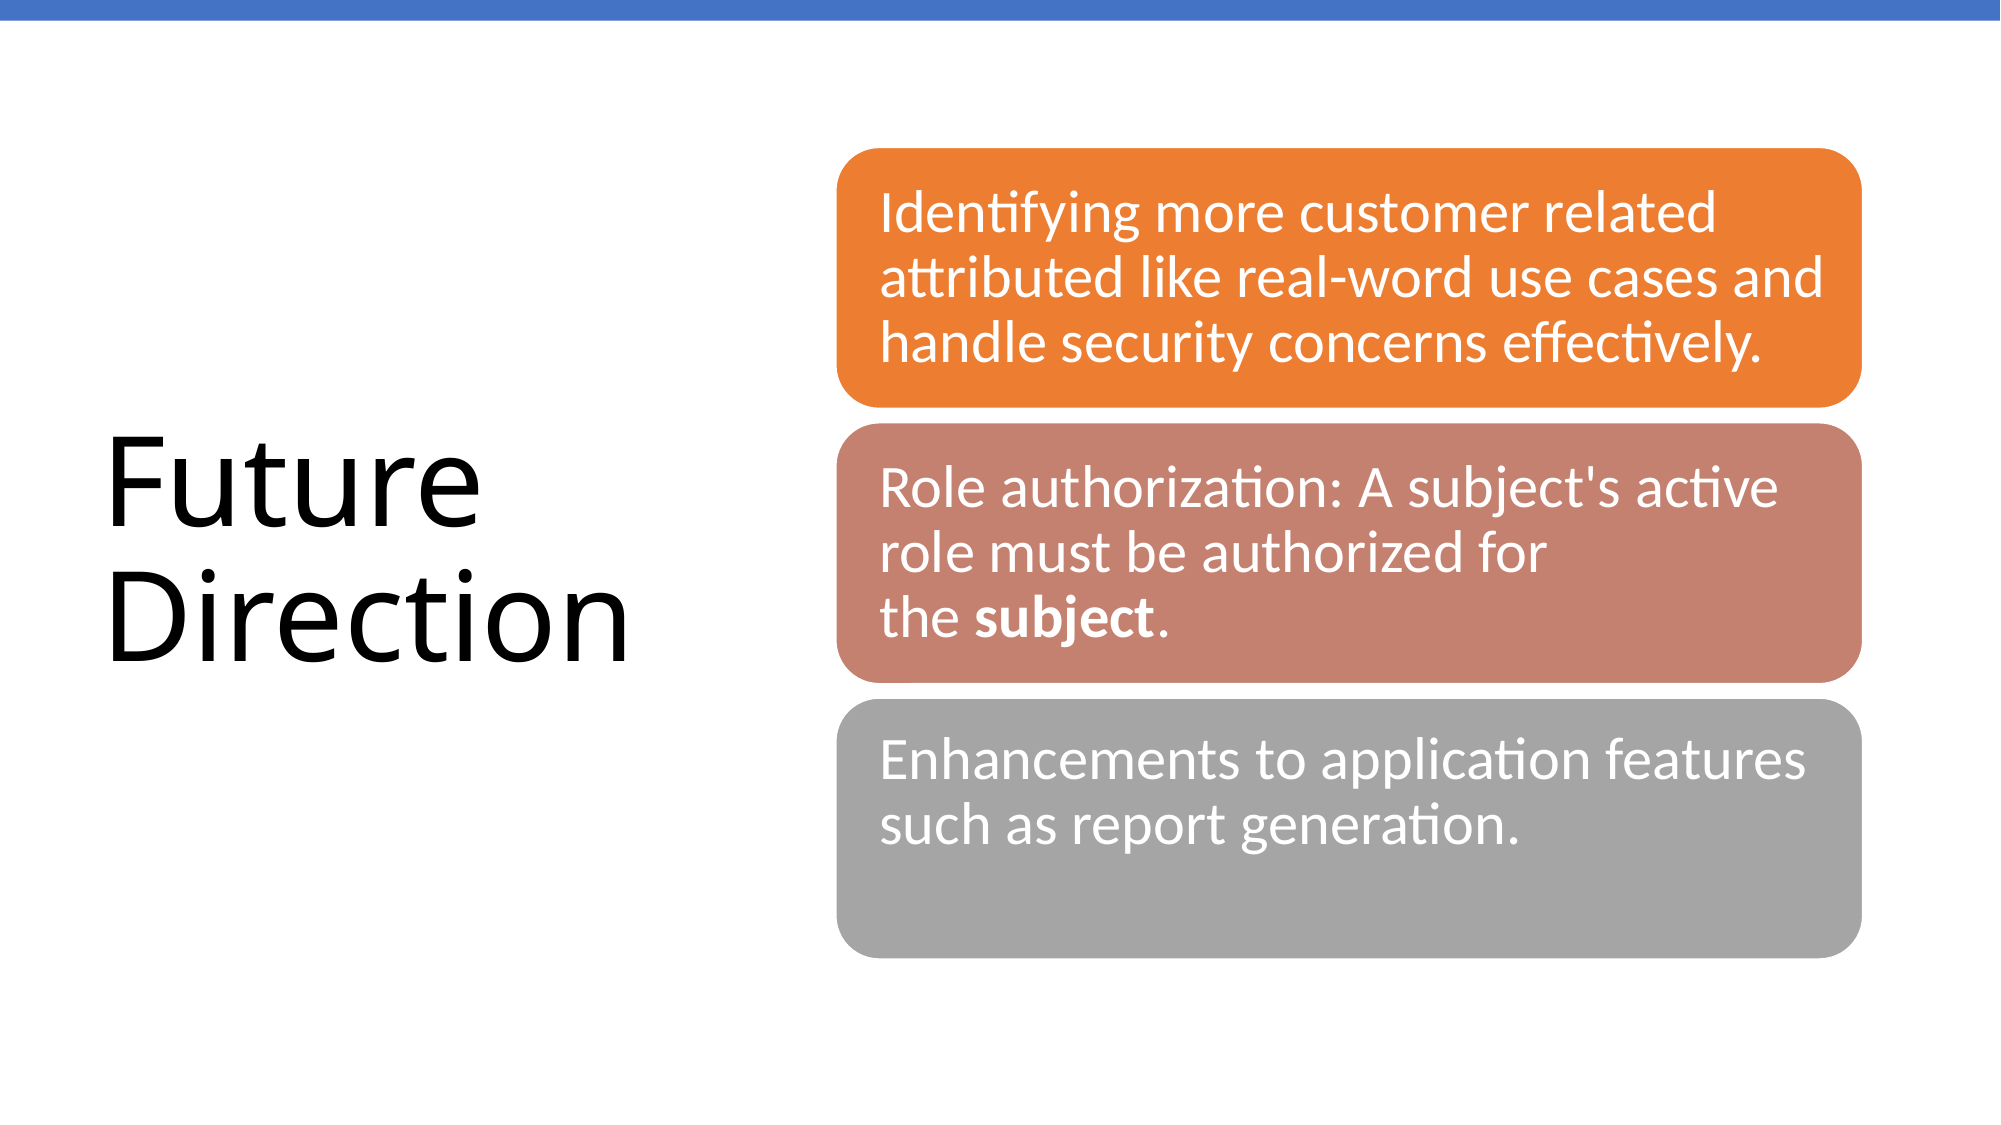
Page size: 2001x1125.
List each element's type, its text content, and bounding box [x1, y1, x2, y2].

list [835, 101, 1863, 1005]
title Future Direction [86, 101, 711, 1005]
text_box [0, 0, 2000, 21]
